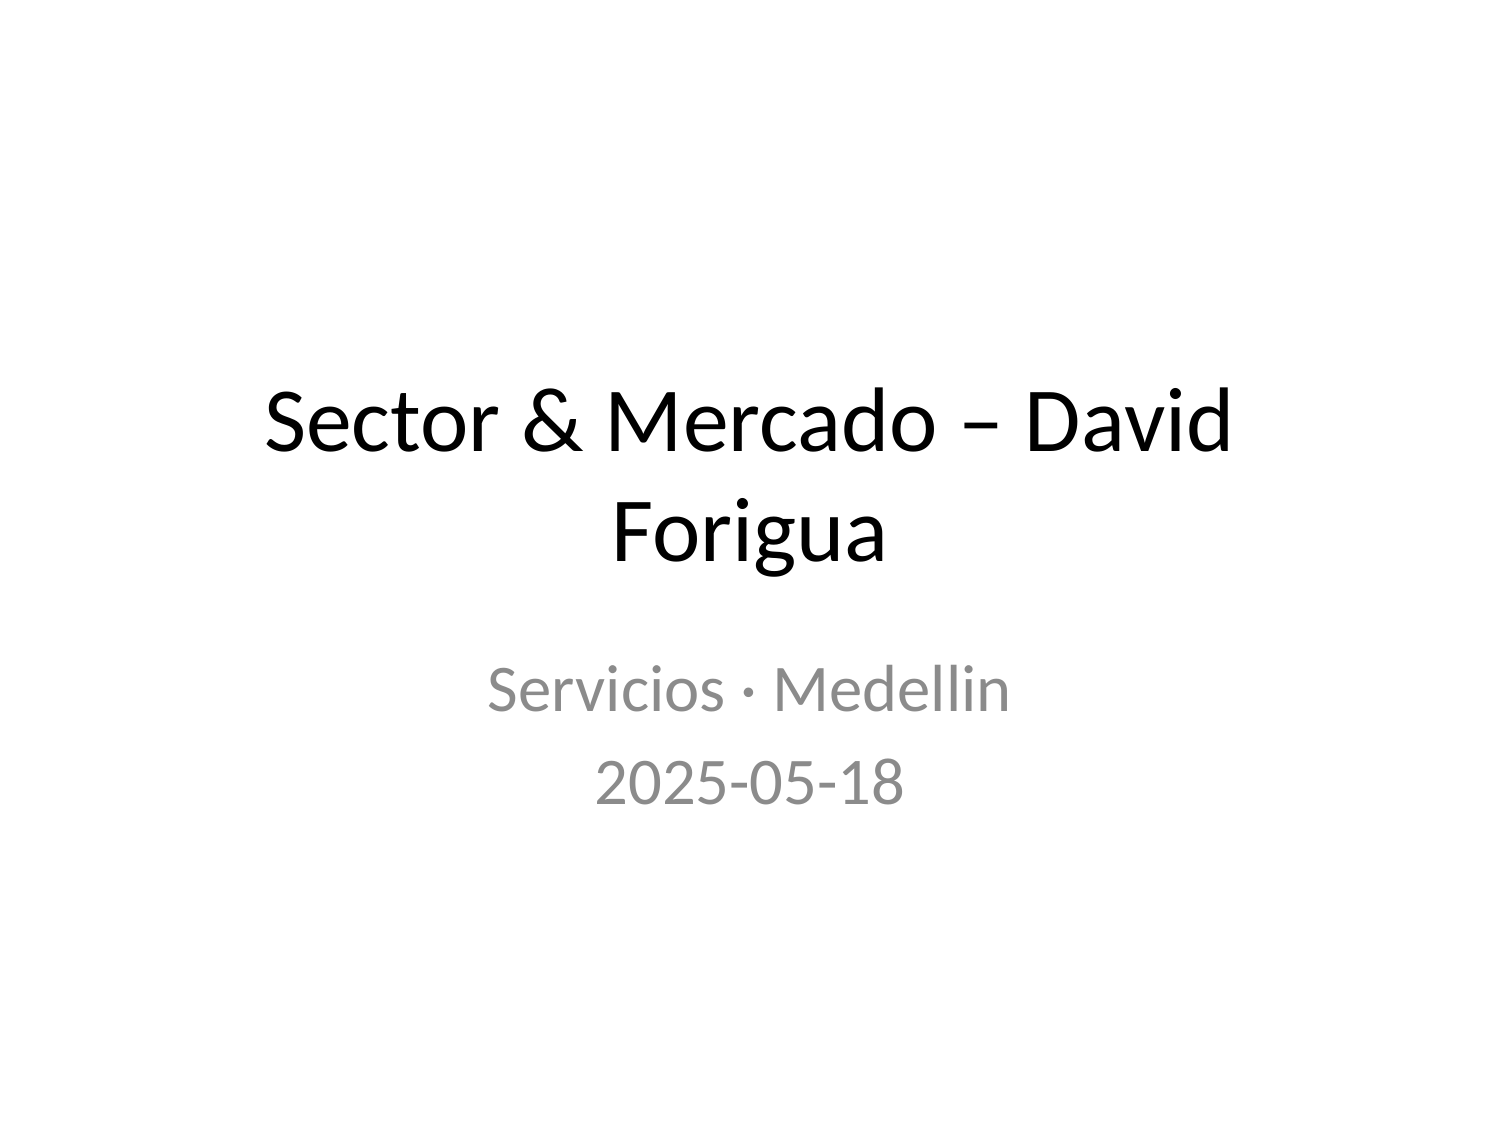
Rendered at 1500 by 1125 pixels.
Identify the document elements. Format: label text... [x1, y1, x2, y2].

subtitle Servicios · Medellin 2025-05-18 [225, 637, 1275, 925]
title Sector & Mercado – David Forigua [112, 349, 1388, 591]
